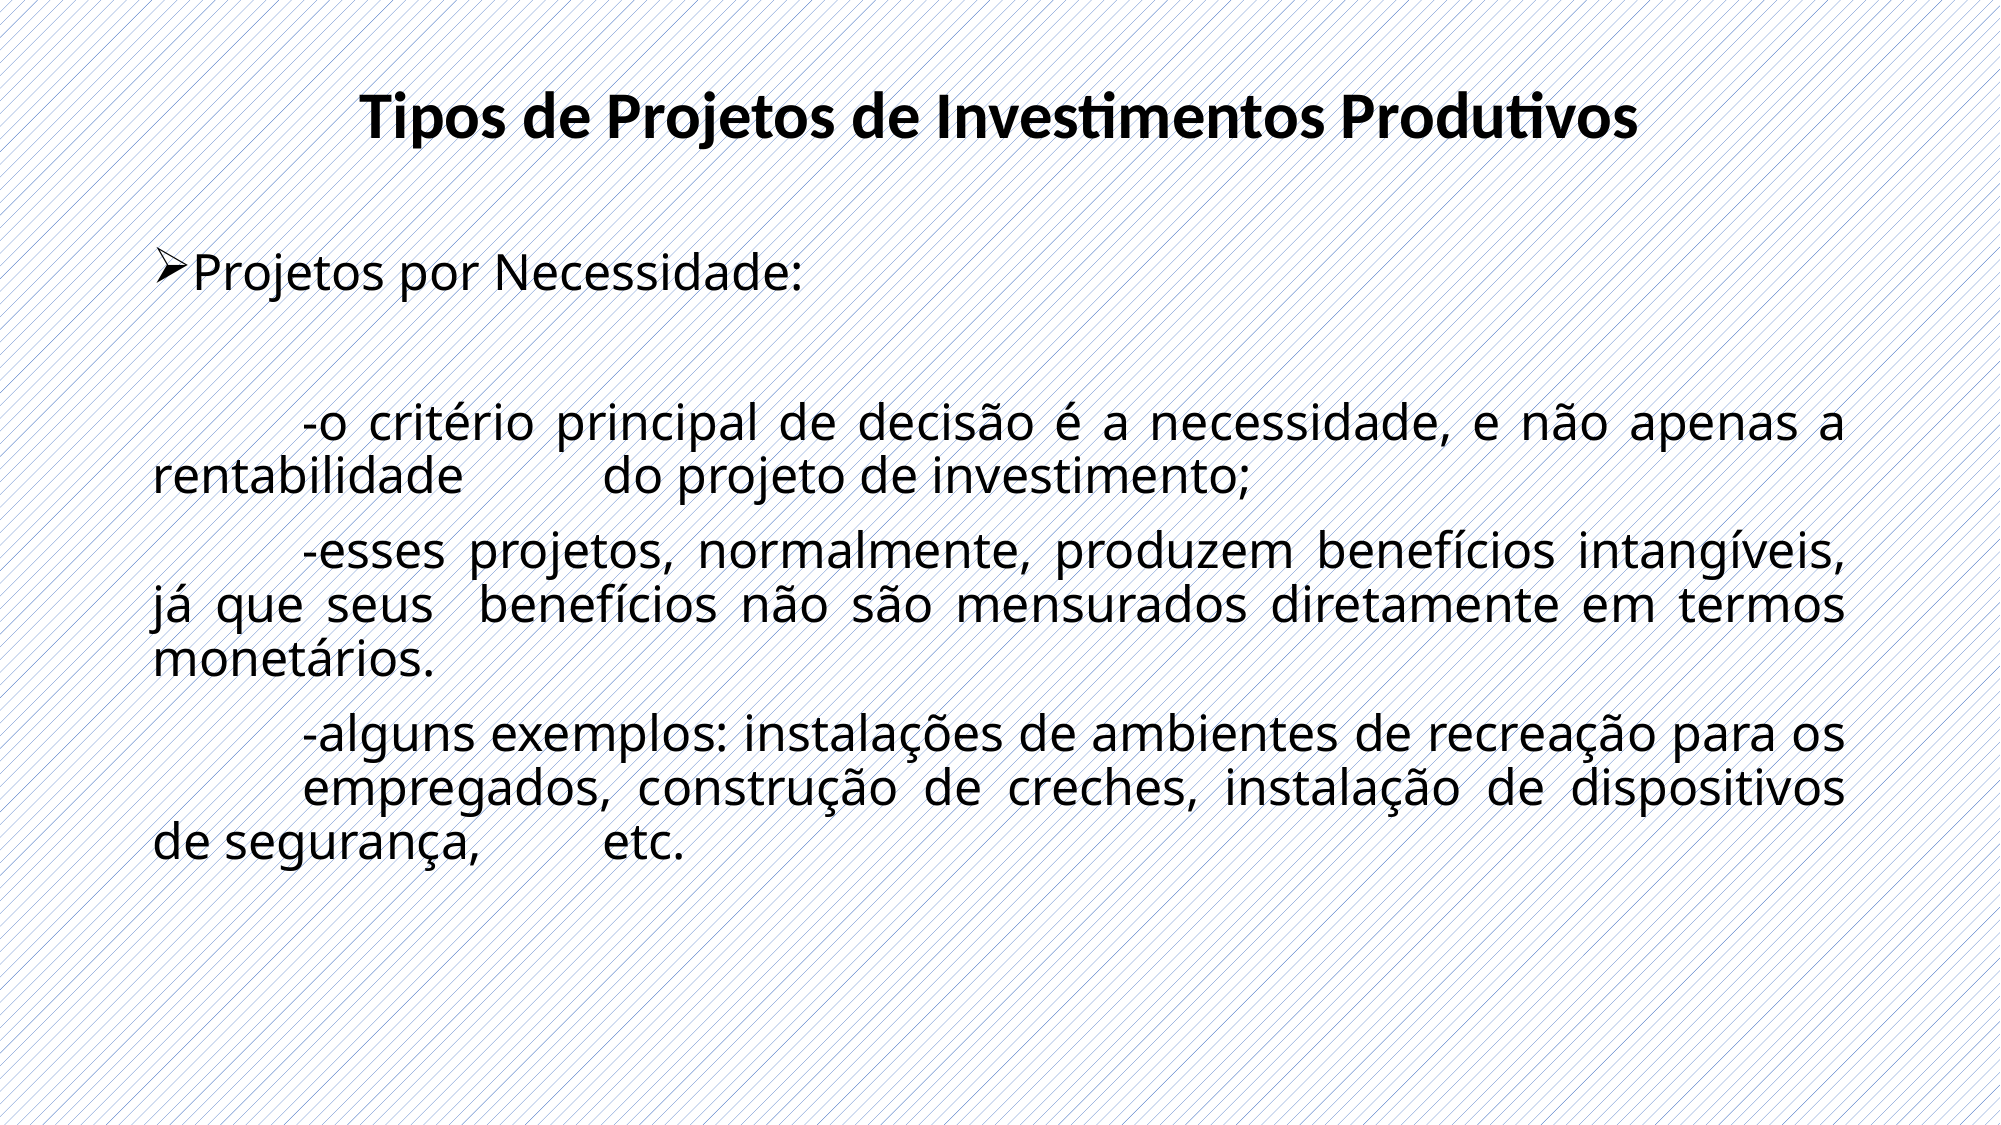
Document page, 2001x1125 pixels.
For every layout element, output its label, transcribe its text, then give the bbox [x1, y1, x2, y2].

list Projetos por Necessidade: -o critério principal de decisão é a necessidade, e não apenas a rentabilidade do projeto de investimento; -esses projetos, normalmente, produzem benefícios intangíveis, já que seus benefícios não são mensurados diretamente em termos monetários. -alguns exemplos: instalações de ambientes de recreação para os empregados, construção de creches, instalação de dispositivos de segurança, etc. [137, 173, 1863, 1014]
title Tipos de Projetos de Investimentos Produtivos [137, 59, 1863, 173]
